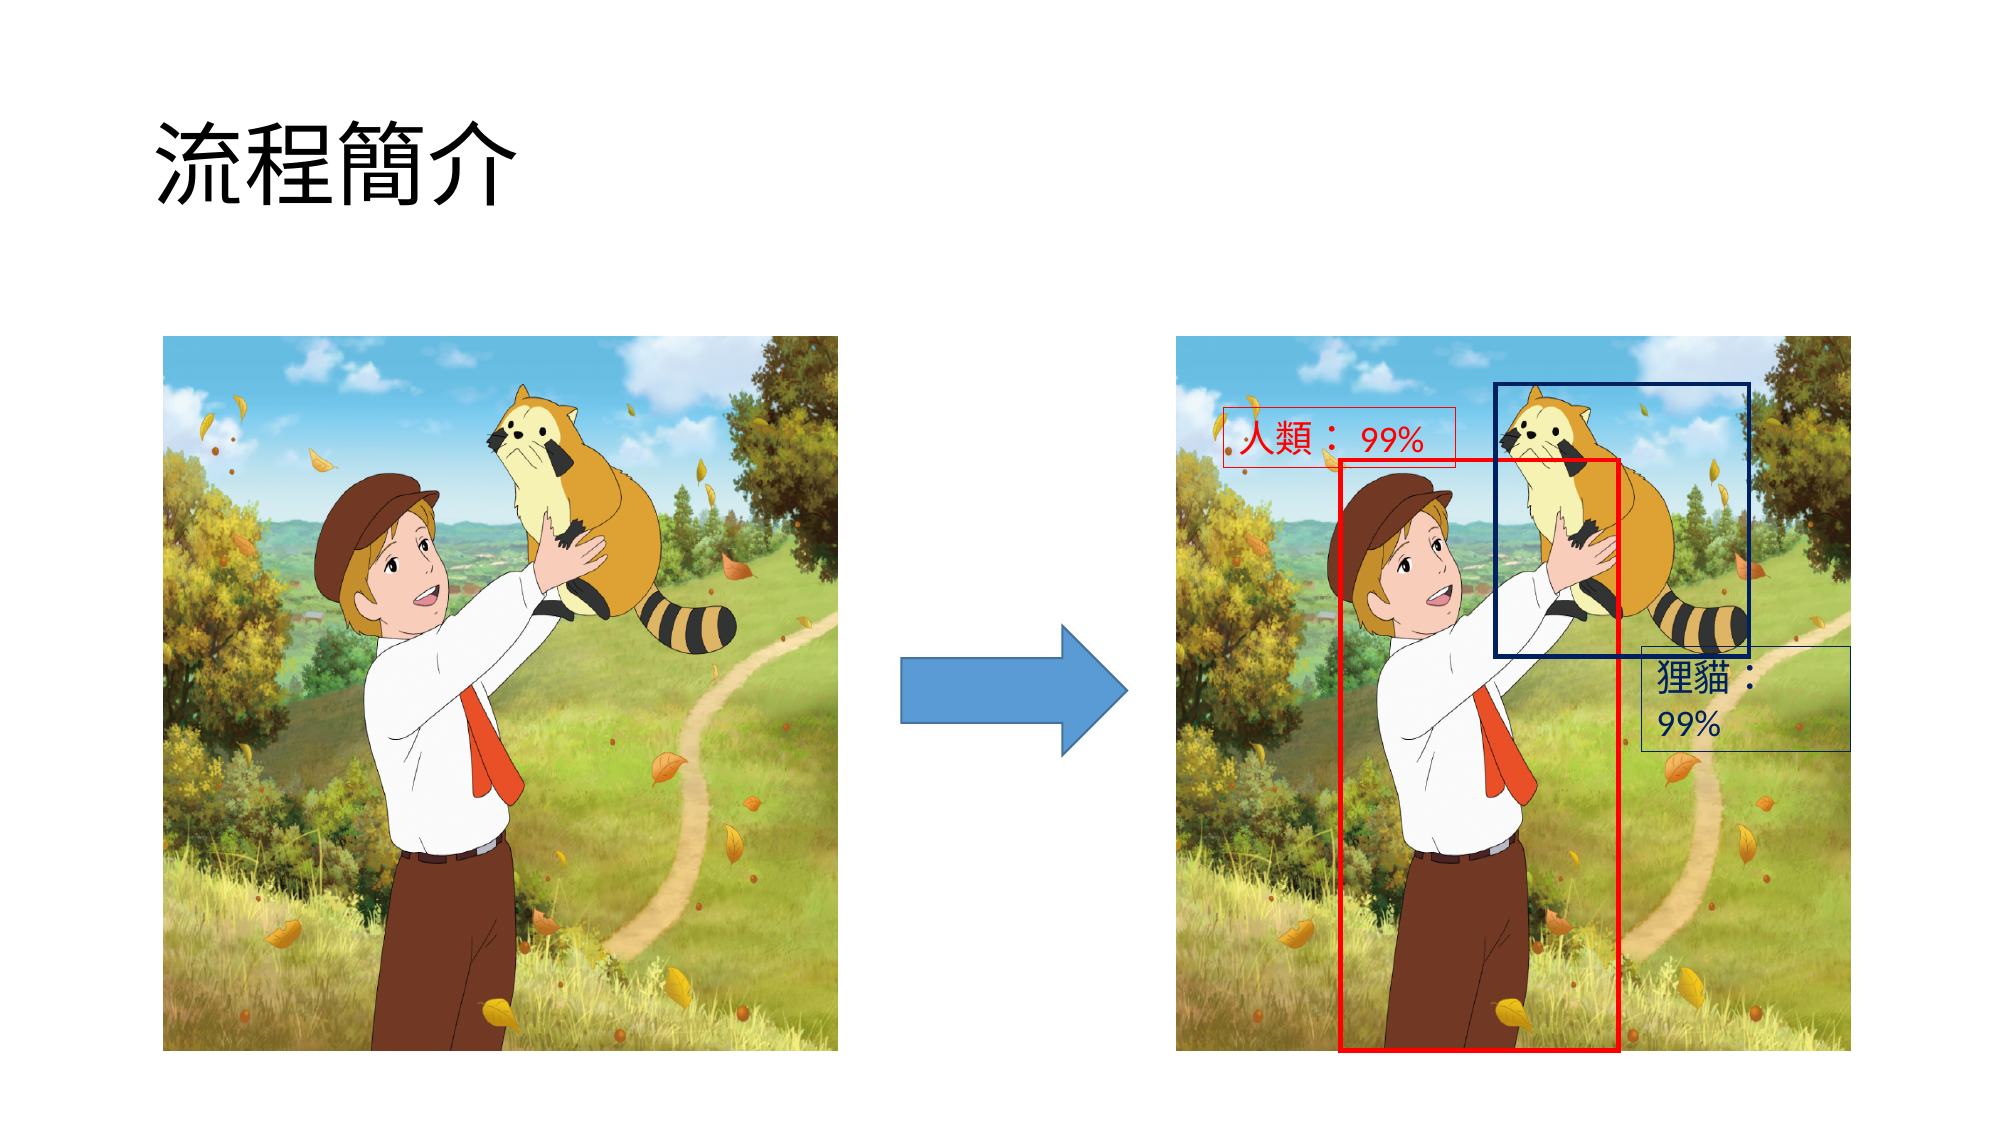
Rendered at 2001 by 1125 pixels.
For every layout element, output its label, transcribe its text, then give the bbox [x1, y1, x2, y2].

text_box [900, 623, 1129, 758]
picture [1176, 336, 1851, 1051]
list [163, 336, 838, 1051]
title 流程簡介 [137, 59, 1863, 278]
